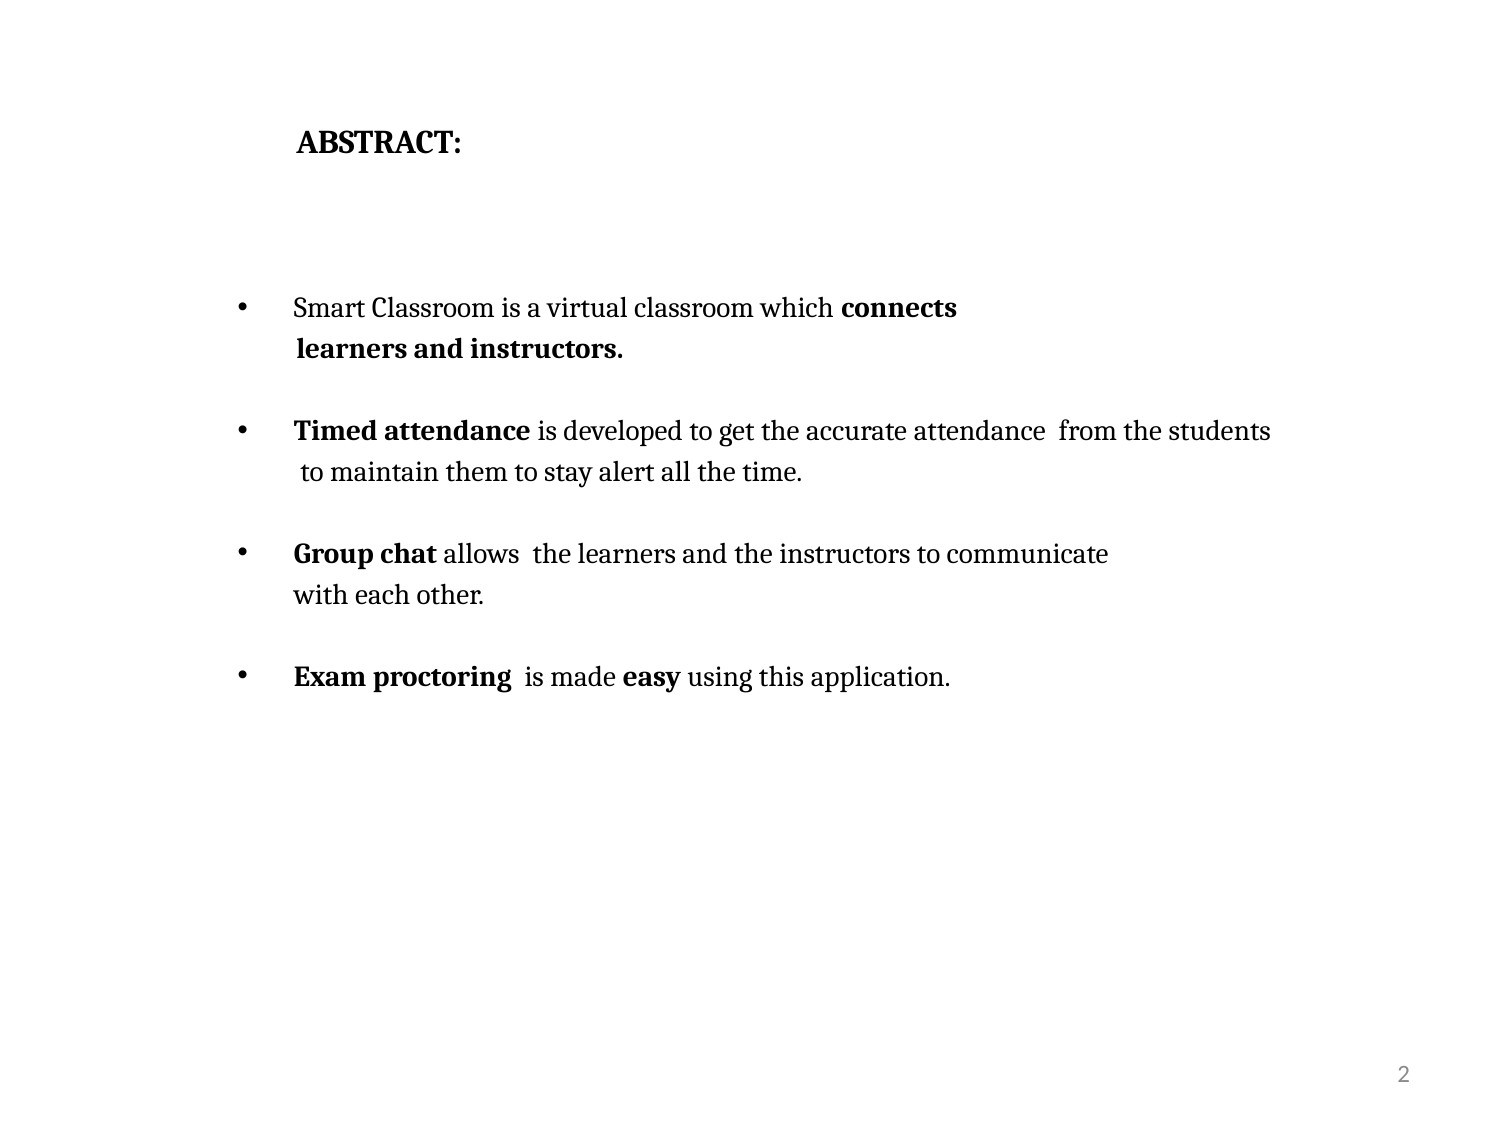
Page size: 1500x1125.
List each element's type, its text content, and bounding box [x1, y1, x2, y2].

list Smart Classroom is a virtual classroom which connects learners and instructors. Timed attendance is developed to get the accurate attendance from the students to maintain them to stay alert all the time. Group chat allows the learners and the instructors to communicate with each other. Exam proctoring is made easy using this application. [222, 281, 1500, 1024]
title ABSTRACT: [281, 46, 1500, 235]
slide_number 2 [1074, 1042, 1425, 1103]
